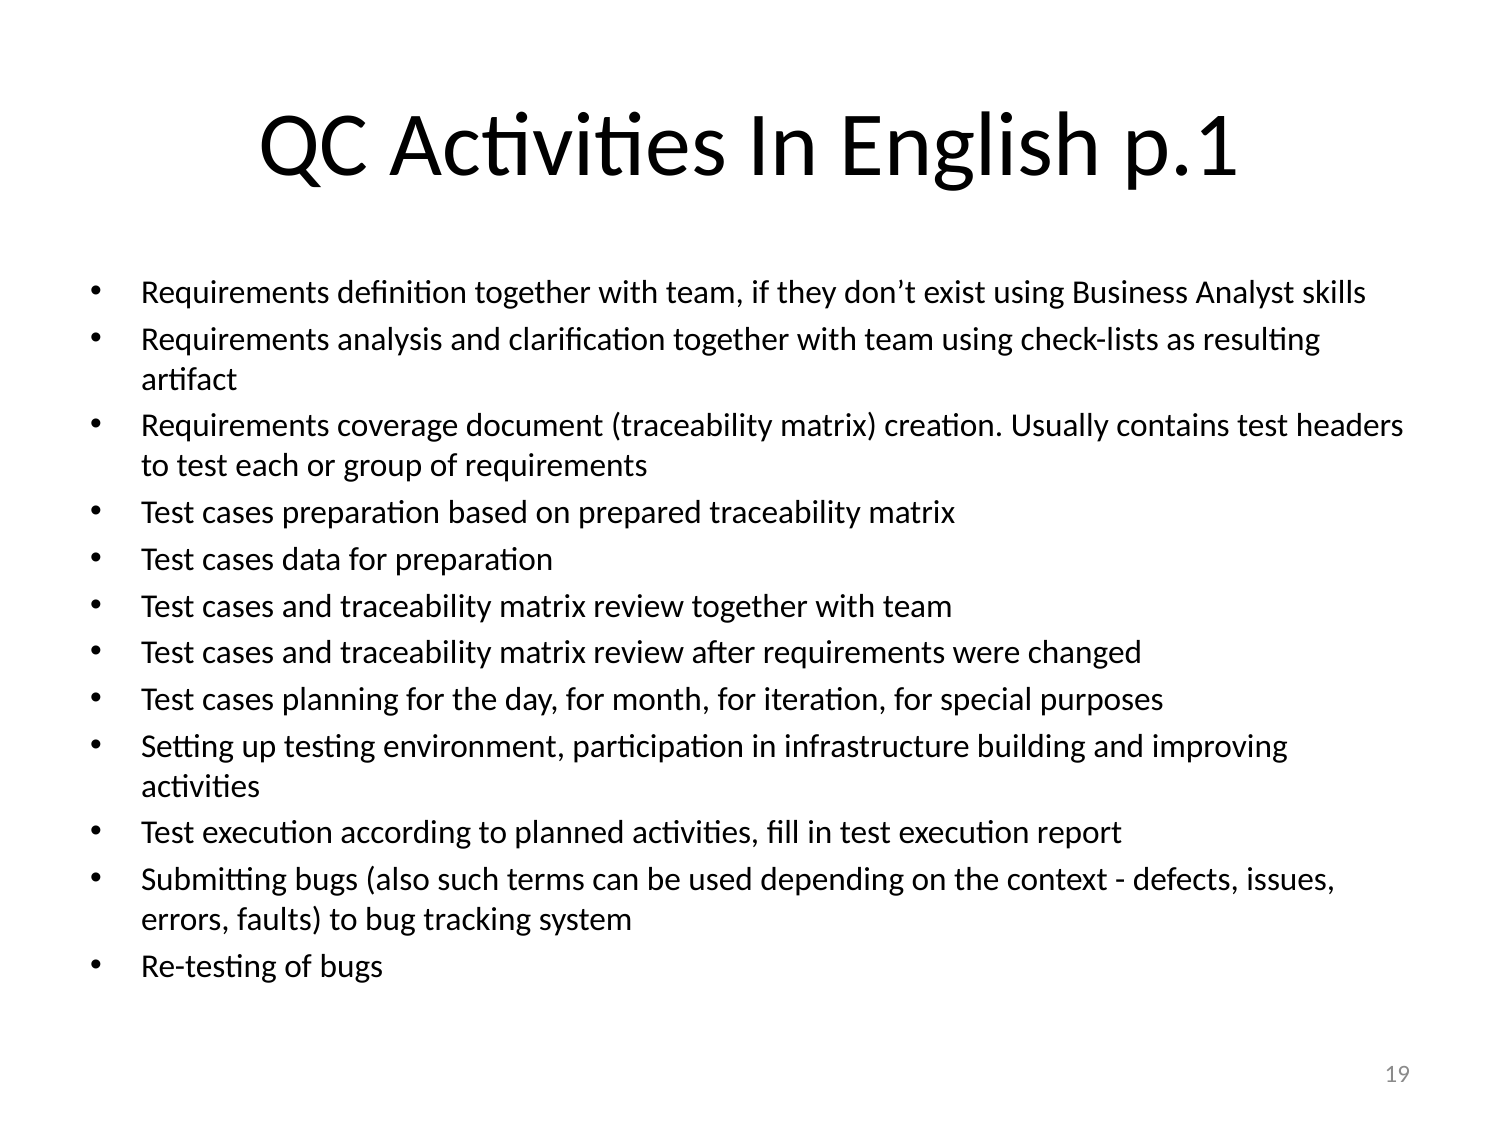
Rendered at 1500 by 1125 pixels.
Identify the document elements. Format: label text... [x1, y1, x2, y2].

list Requirements definition together with team, if they don’t exist using Business Analyst skills Requirements analysis and clarification together with team using check-lists as resulting artifact Requirements coverage document (traceability matrix) creation. Usually contains test headers to test each or group of requirements Test cases preparation based on prepared traceability matrix Test cases data for preparation Test cases and traceability matrix review together with team Test cases and traceability matrix review after requirements were changed Test cases planning for the day, for month, for iteration, for special purposes Setting up testing environment, participation in infrastructure building and improving activities Test execution according to planned activities, fill in test execution report Submitting bugs (also such terms can be used depending on the context - defects, issues, errors, faults) to bug tracking system Re-testing of bugs [75, 262, 1425, 1005]
title QC Activities In English p.1 [75, 45, 1425, 233]
slide_number 19 [1074, 1042, 1425, 1103]
